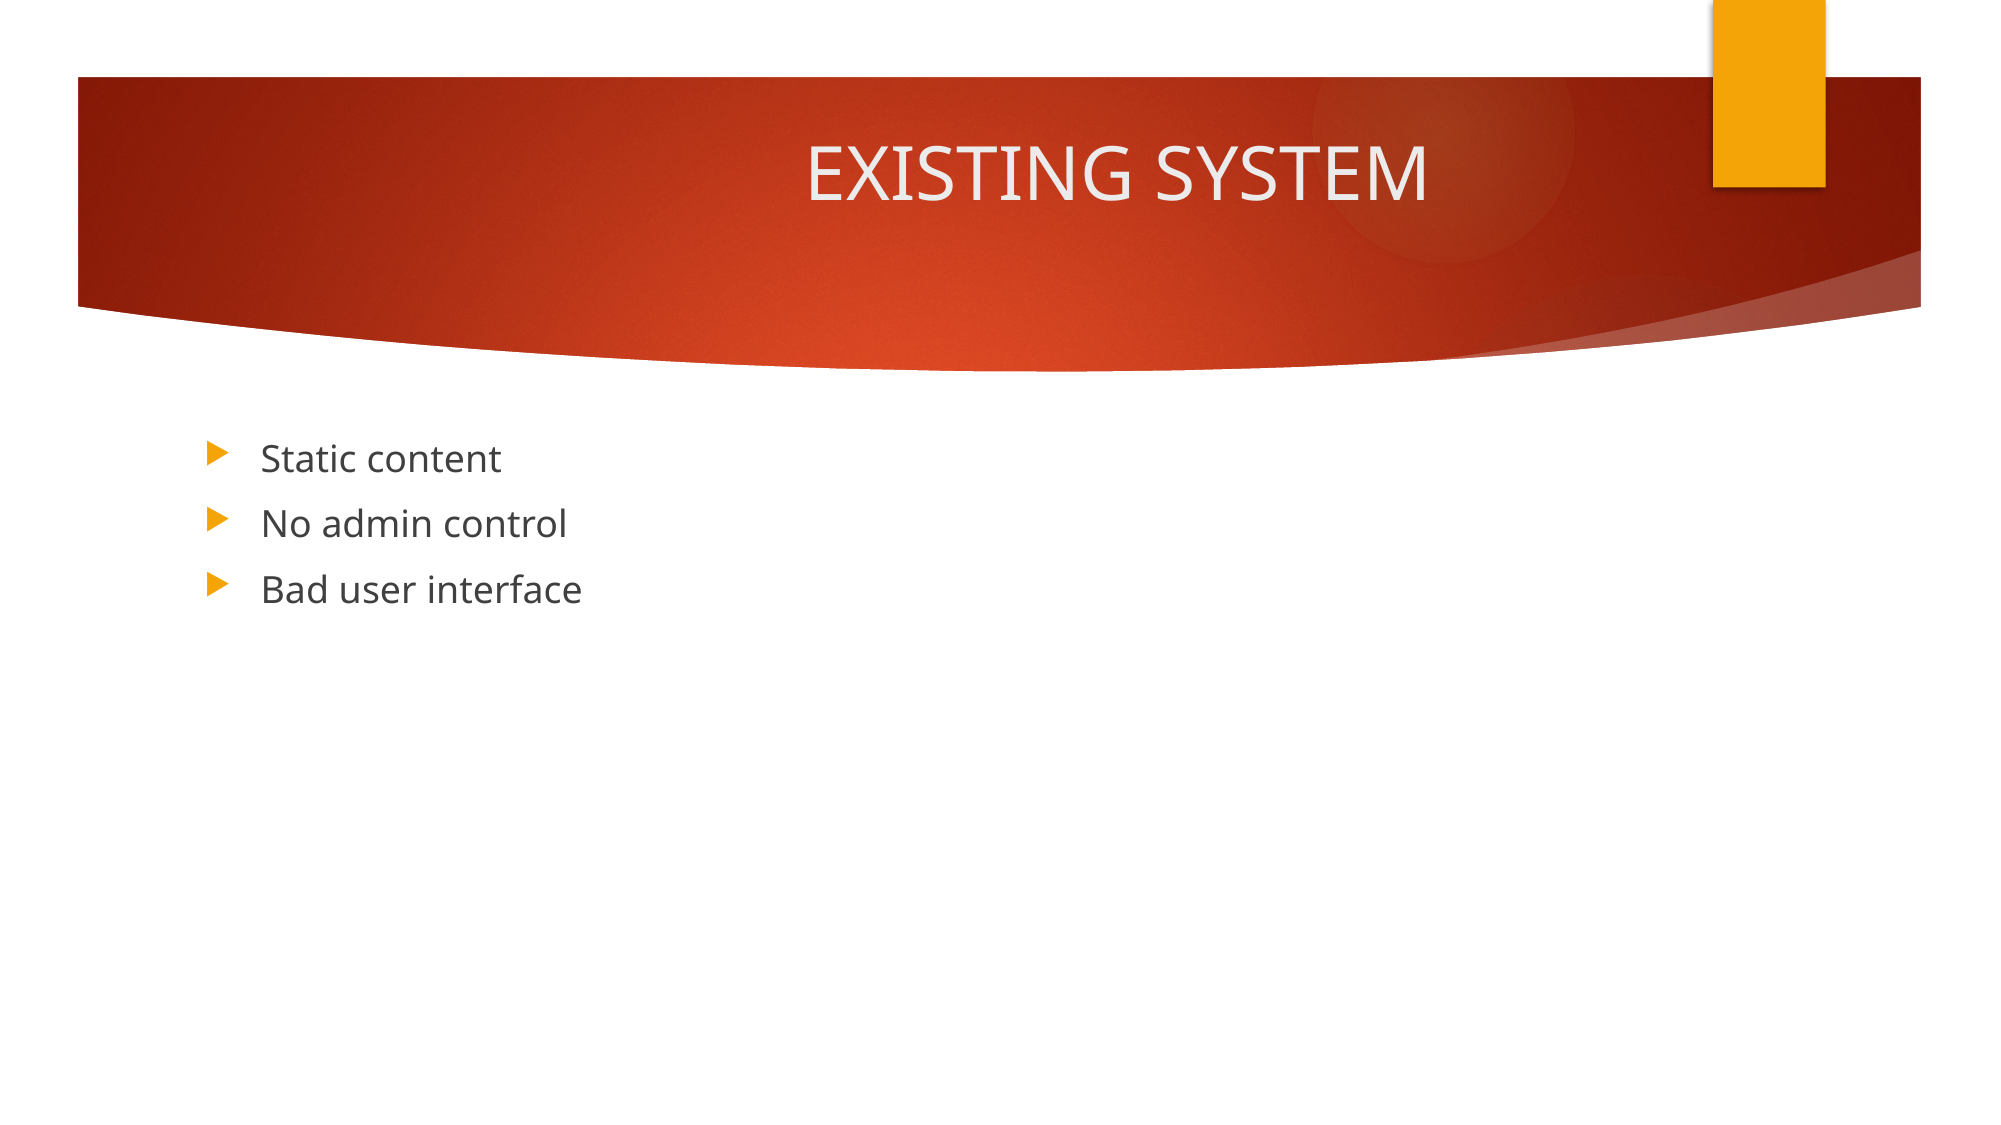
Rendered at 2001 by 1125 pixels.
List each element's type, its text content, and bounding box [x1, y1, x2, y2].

title EXISTING SYSTEM [189, 155, 1627, 275]
list Static content No admin control Bad user interface [189, 427, 1627, 988]
